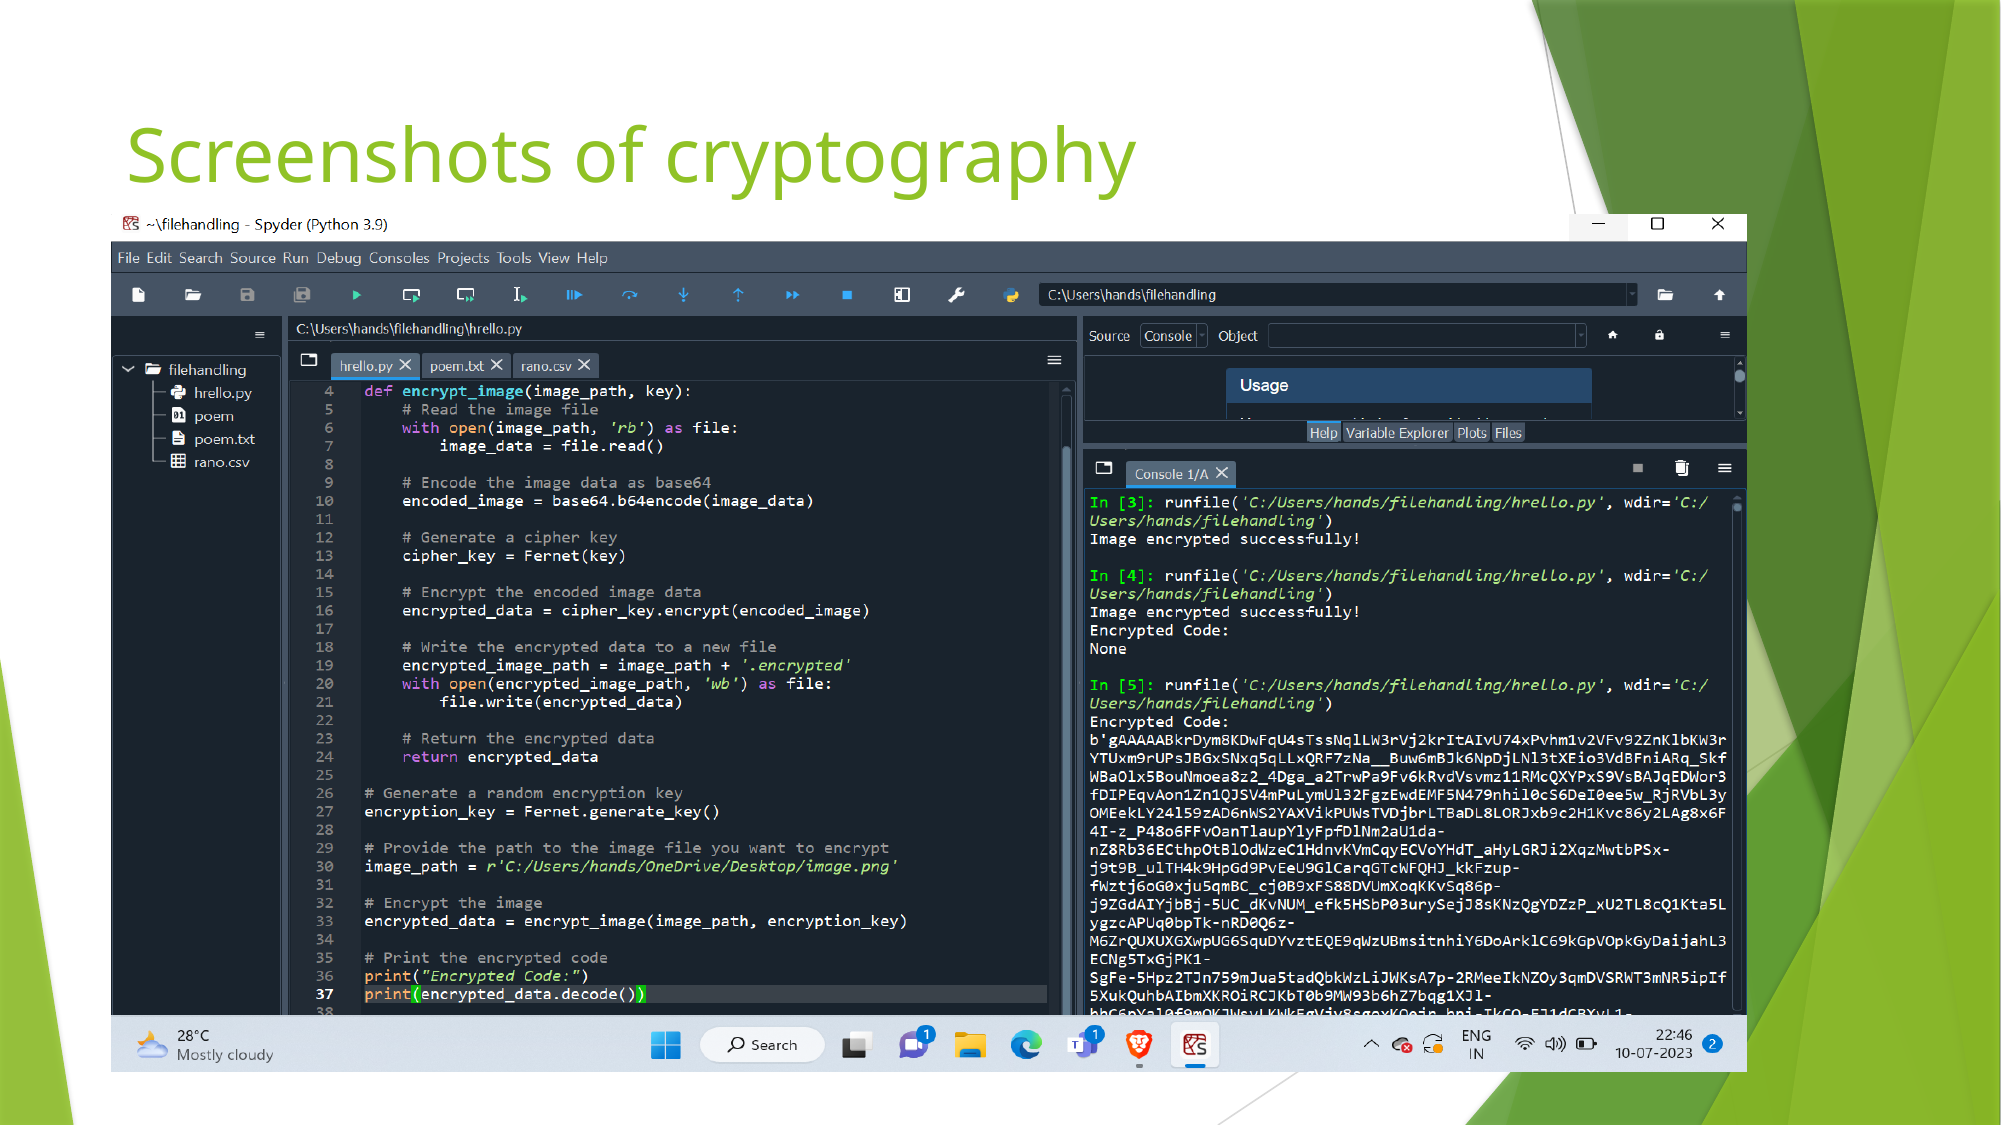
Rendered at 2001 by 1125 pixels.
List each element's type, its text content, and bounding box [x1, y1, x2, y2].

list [110, 213, 1747, 1072]
title Screenshots of cryptography [111, 99, 1522, 213]
